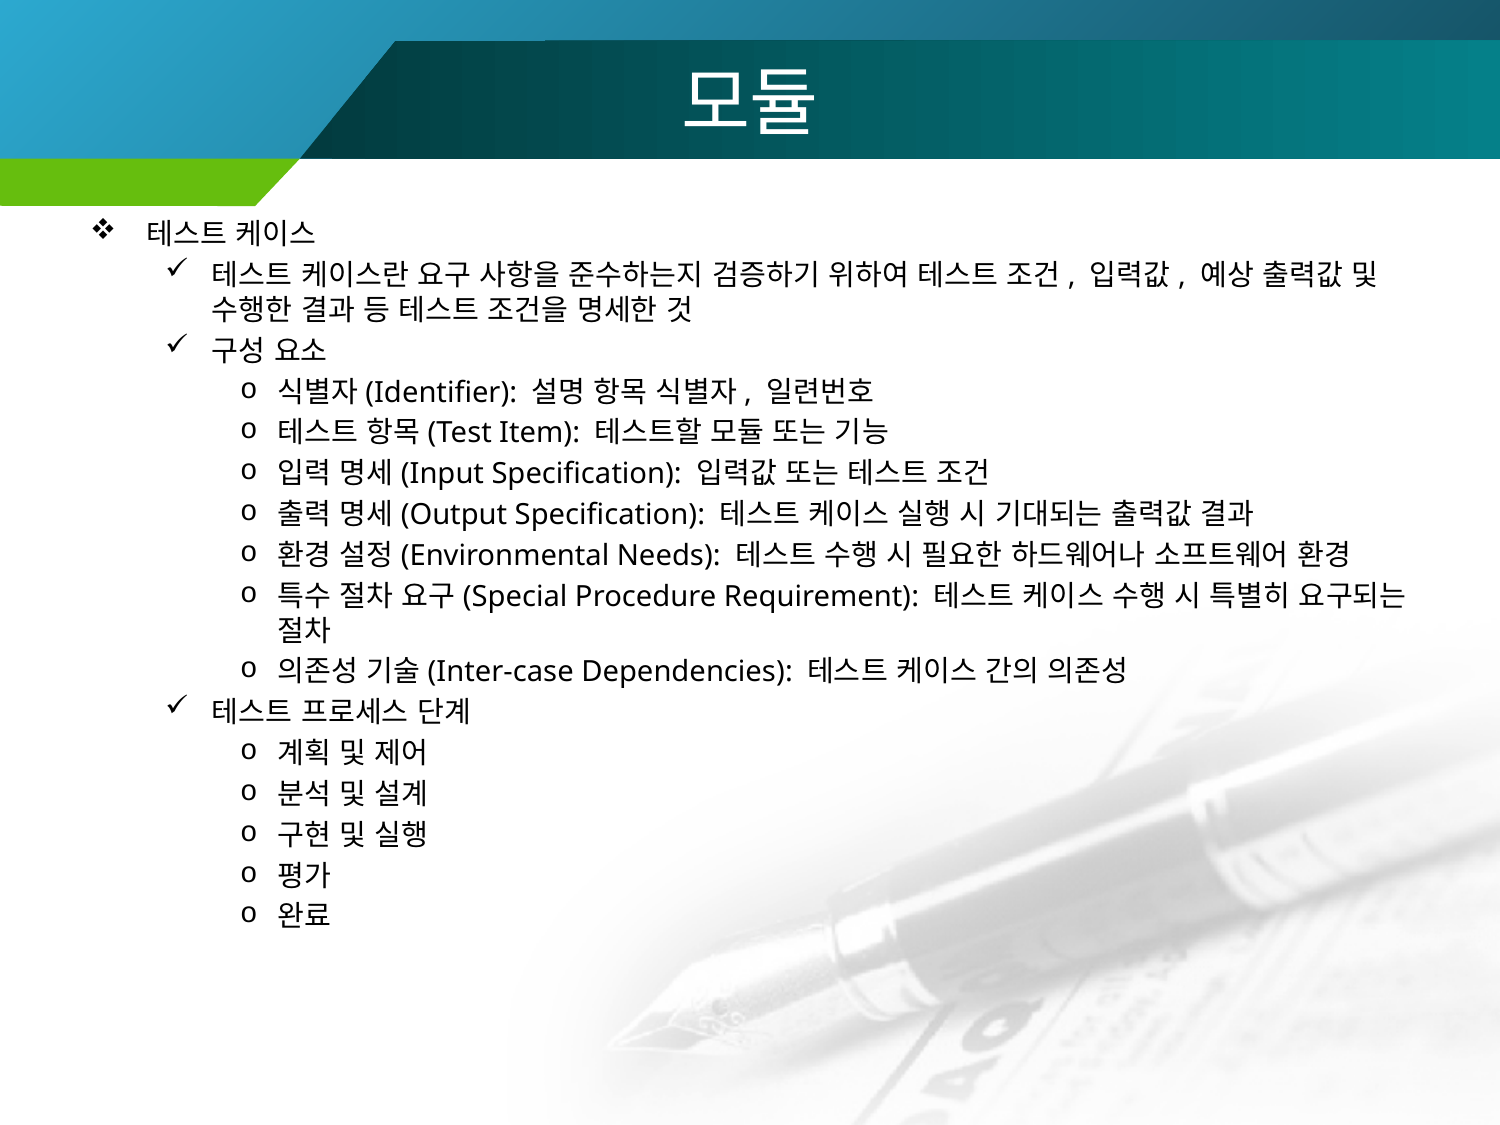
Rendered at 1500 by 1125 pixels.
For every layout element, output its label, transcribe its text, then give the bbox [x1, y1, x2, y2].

title 모듈 [0, 36, 1500, 163]
list 테스트 케이스 테스트 케이스란 요구 사항을 준수하는지 검증하기 위하여 테스트 조건, 입력값, 예상 출력값 및 수행한 결과 등 테스트 조건을 명세한 것 구성 요소 식별자(Identifier): 설명 항목 식별자, 일련번호 테스트 항목(Test Item): 테스트할 모듈 또는 기능 입력 명세(Input Specification): 입력값 또는 테스트 조건 출력 명세(Output Specification): 테스트 케이스 실행 시 기대되는 출력값 결과 환경 설정(Environmental Needs): 테스트 수행 시 필요한 하드웨어나 소프트웨어 환경 특수 절차 요구(Special Procedure Requirement): 테스트 케이스 수행 시 특별히 요구되는 절차 의존성 기술(Inter-case Dependencies): 테스트 케이스 간의 의존성 테스트 프로세스 단계 계획 및 제어 분석 및 설계 구현 및 실행 평가 완료 [74, 207, 1426, 1021]
picture [490, 448, 1500, 1125]
